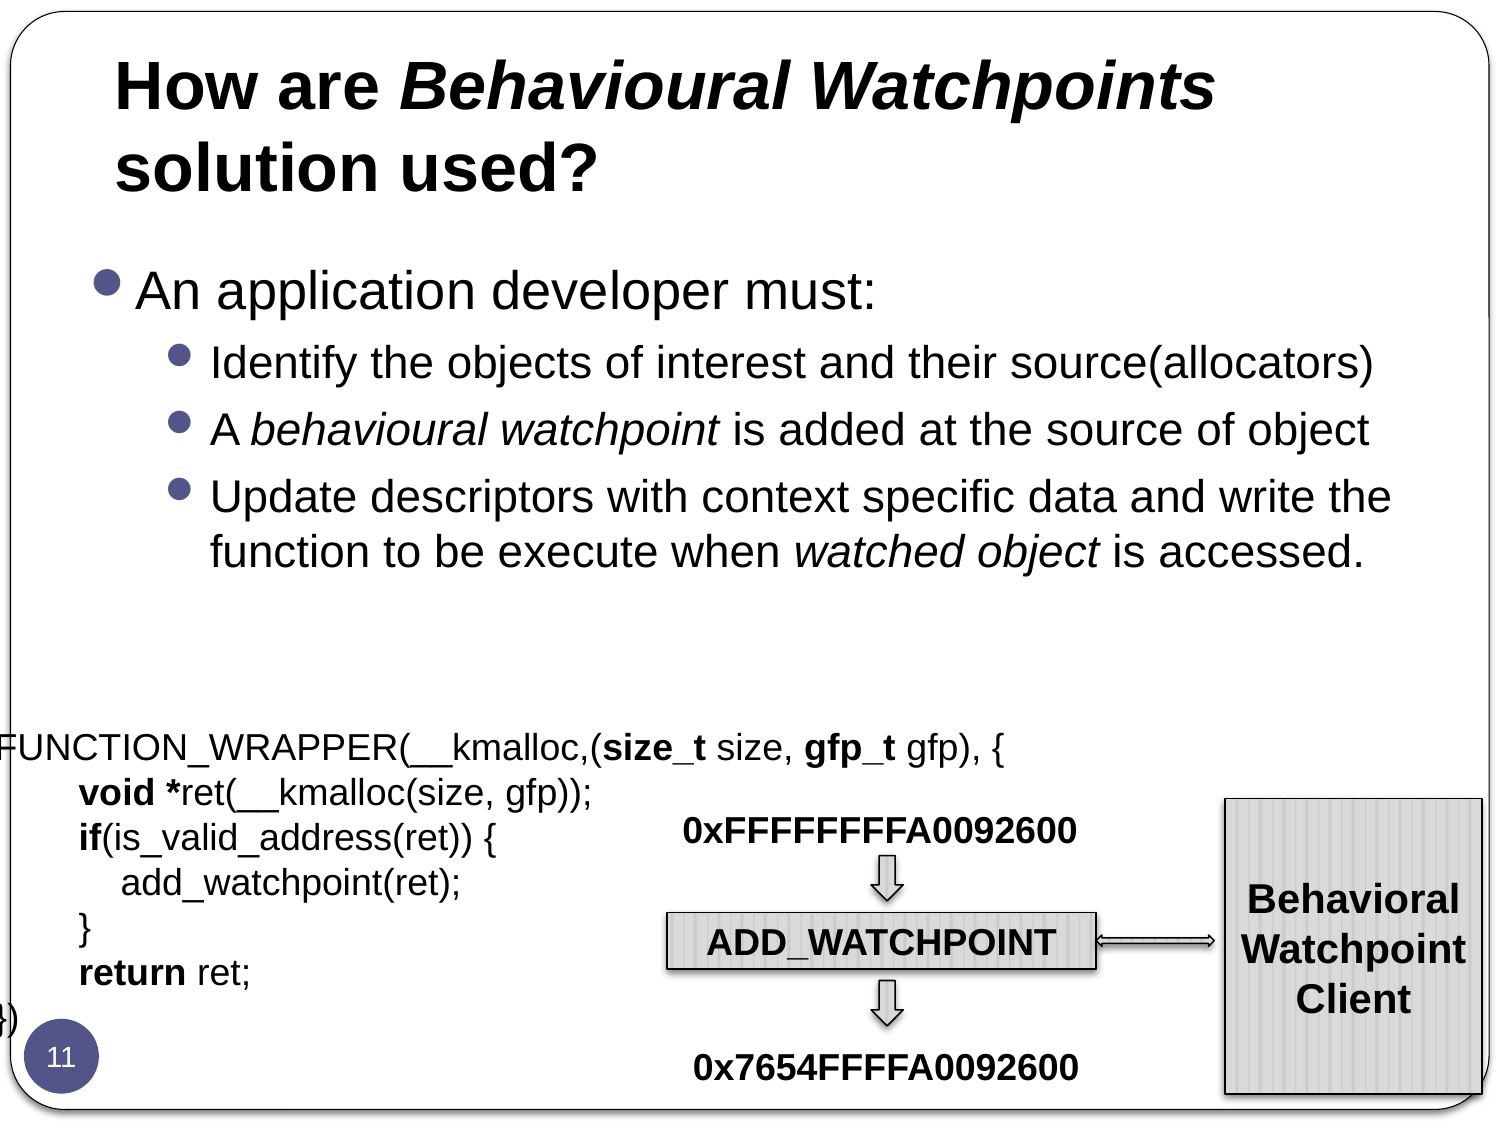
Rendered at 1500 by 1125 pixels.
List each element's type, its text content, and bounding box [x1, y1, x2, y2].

text_box FUNCTION_WRAPPER(__kmalloc,(size_t size, gfp_t gfp), { void *ret(__kmalloc(size, gfp)); if(is_valid_address(ret)) { add_watchpoint(ret); } return ret; }) [0, 715, 74, 1046]
title How are Behavioural Watchpoints solution used? [100, 32, 1425, 220]
text_box An application developer must: Identify the objects of interest and their source(allocators) A behavioural watchpoint is added at the source of object Update descriptors with context specific data and write the function to be execute when watched object is accessed. [74, 248, 1425, 1047]
slide_number 11 [23, 1046, 99, 1094]
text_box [666, 798, 1483, 1095]
